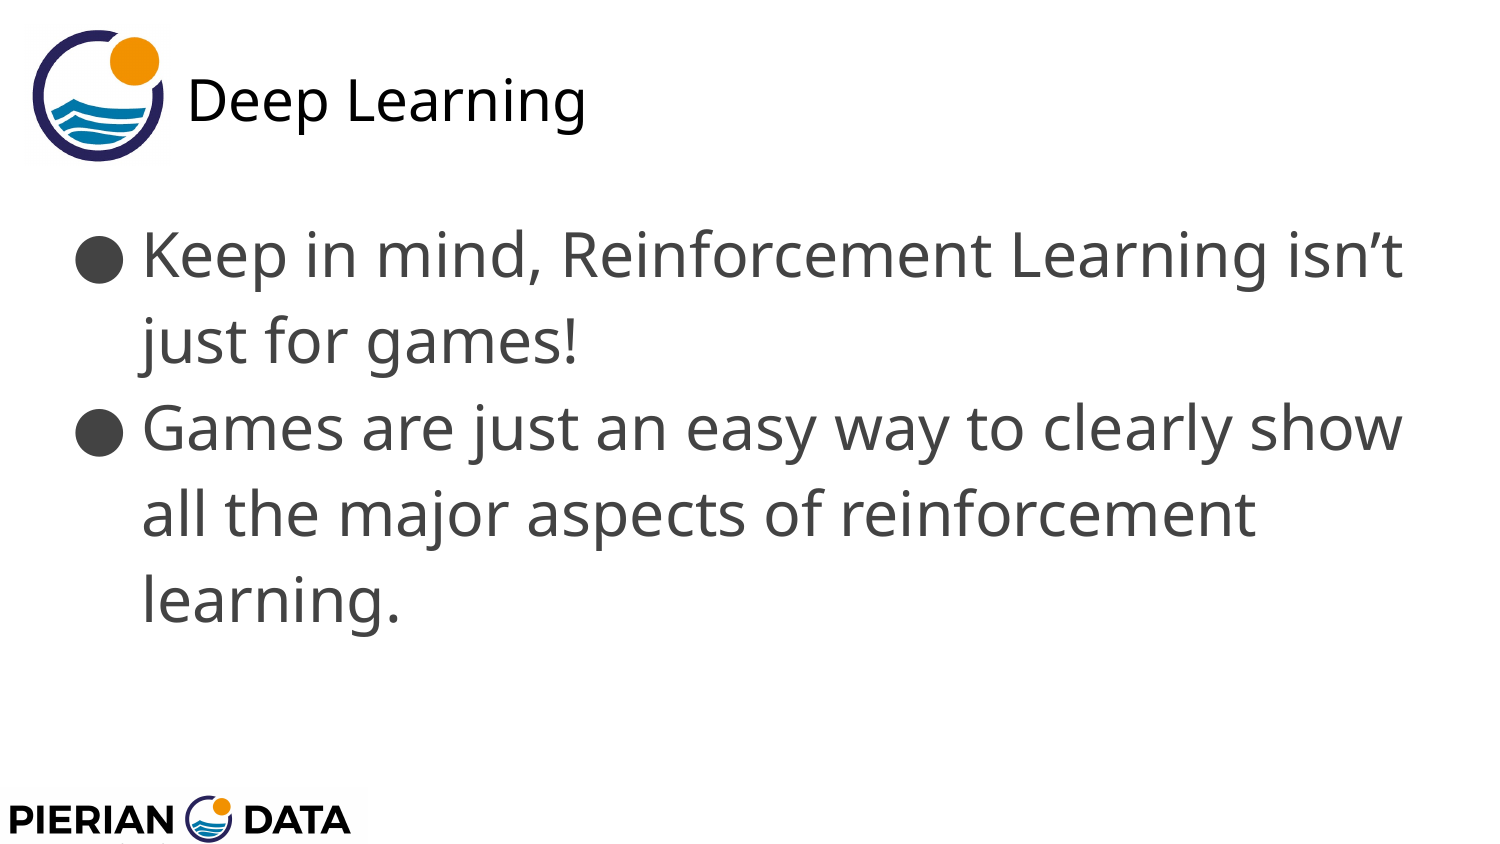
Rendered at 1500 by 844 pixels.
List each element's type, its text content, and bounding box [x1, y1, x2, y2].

picture [0, 787, 368, 844]
list Keep in mind, Reinforcement Learning isn’t just for games! Games are just an easy way to clearly show all the major aspects of reinforcement learning. [51, 189, 1449, 750]
title Deep Learning [176, 48, 1449, 143]
picture [24, 24, 172, 167]
